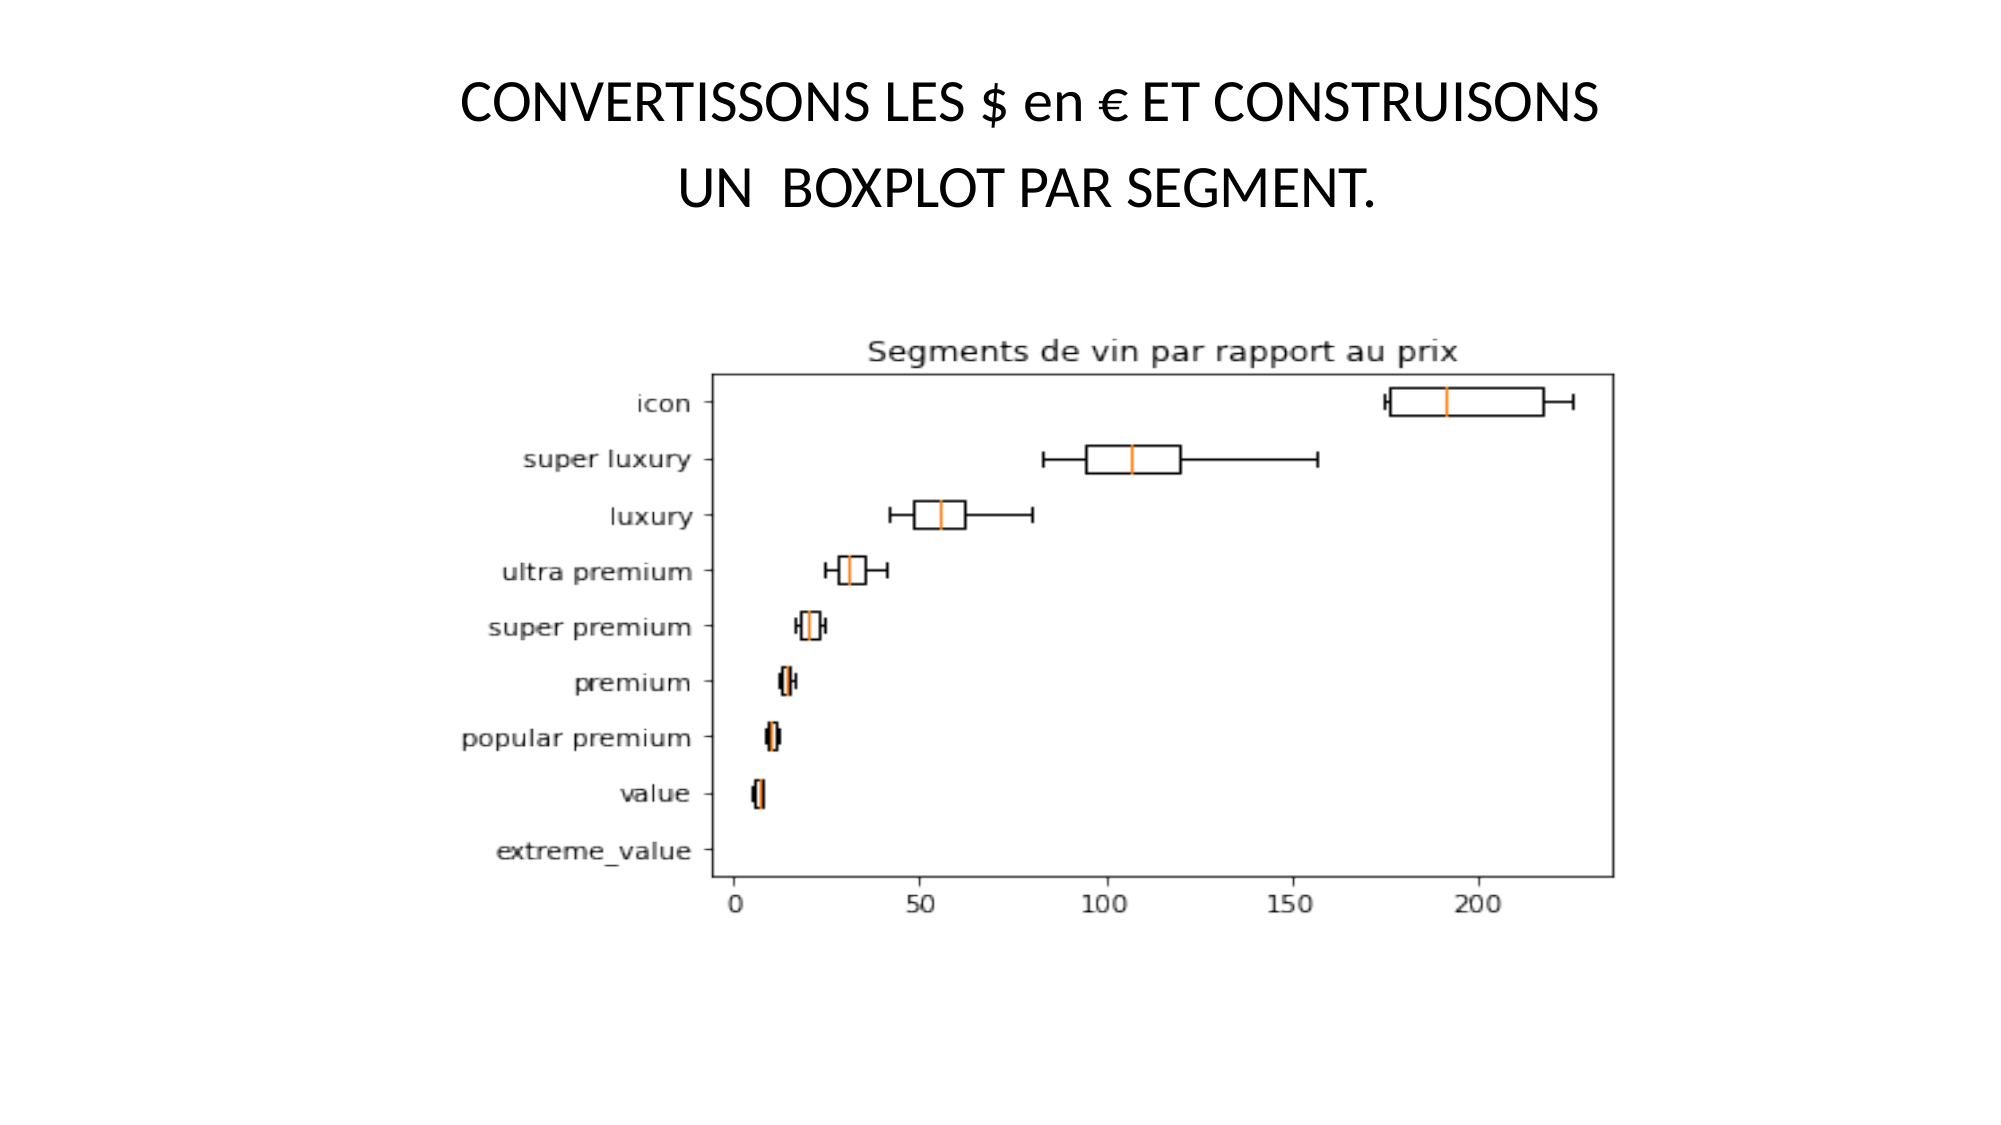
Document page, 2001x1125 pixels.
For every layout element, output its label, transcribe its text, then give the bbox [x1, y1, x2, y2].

title CONVERTISSONS LES $ en € ET CONSTRUISONS UN BOXPLOT PAR SEGMENT. [443, 59, 1632, 236]
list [443, 323, 1632, 932]
